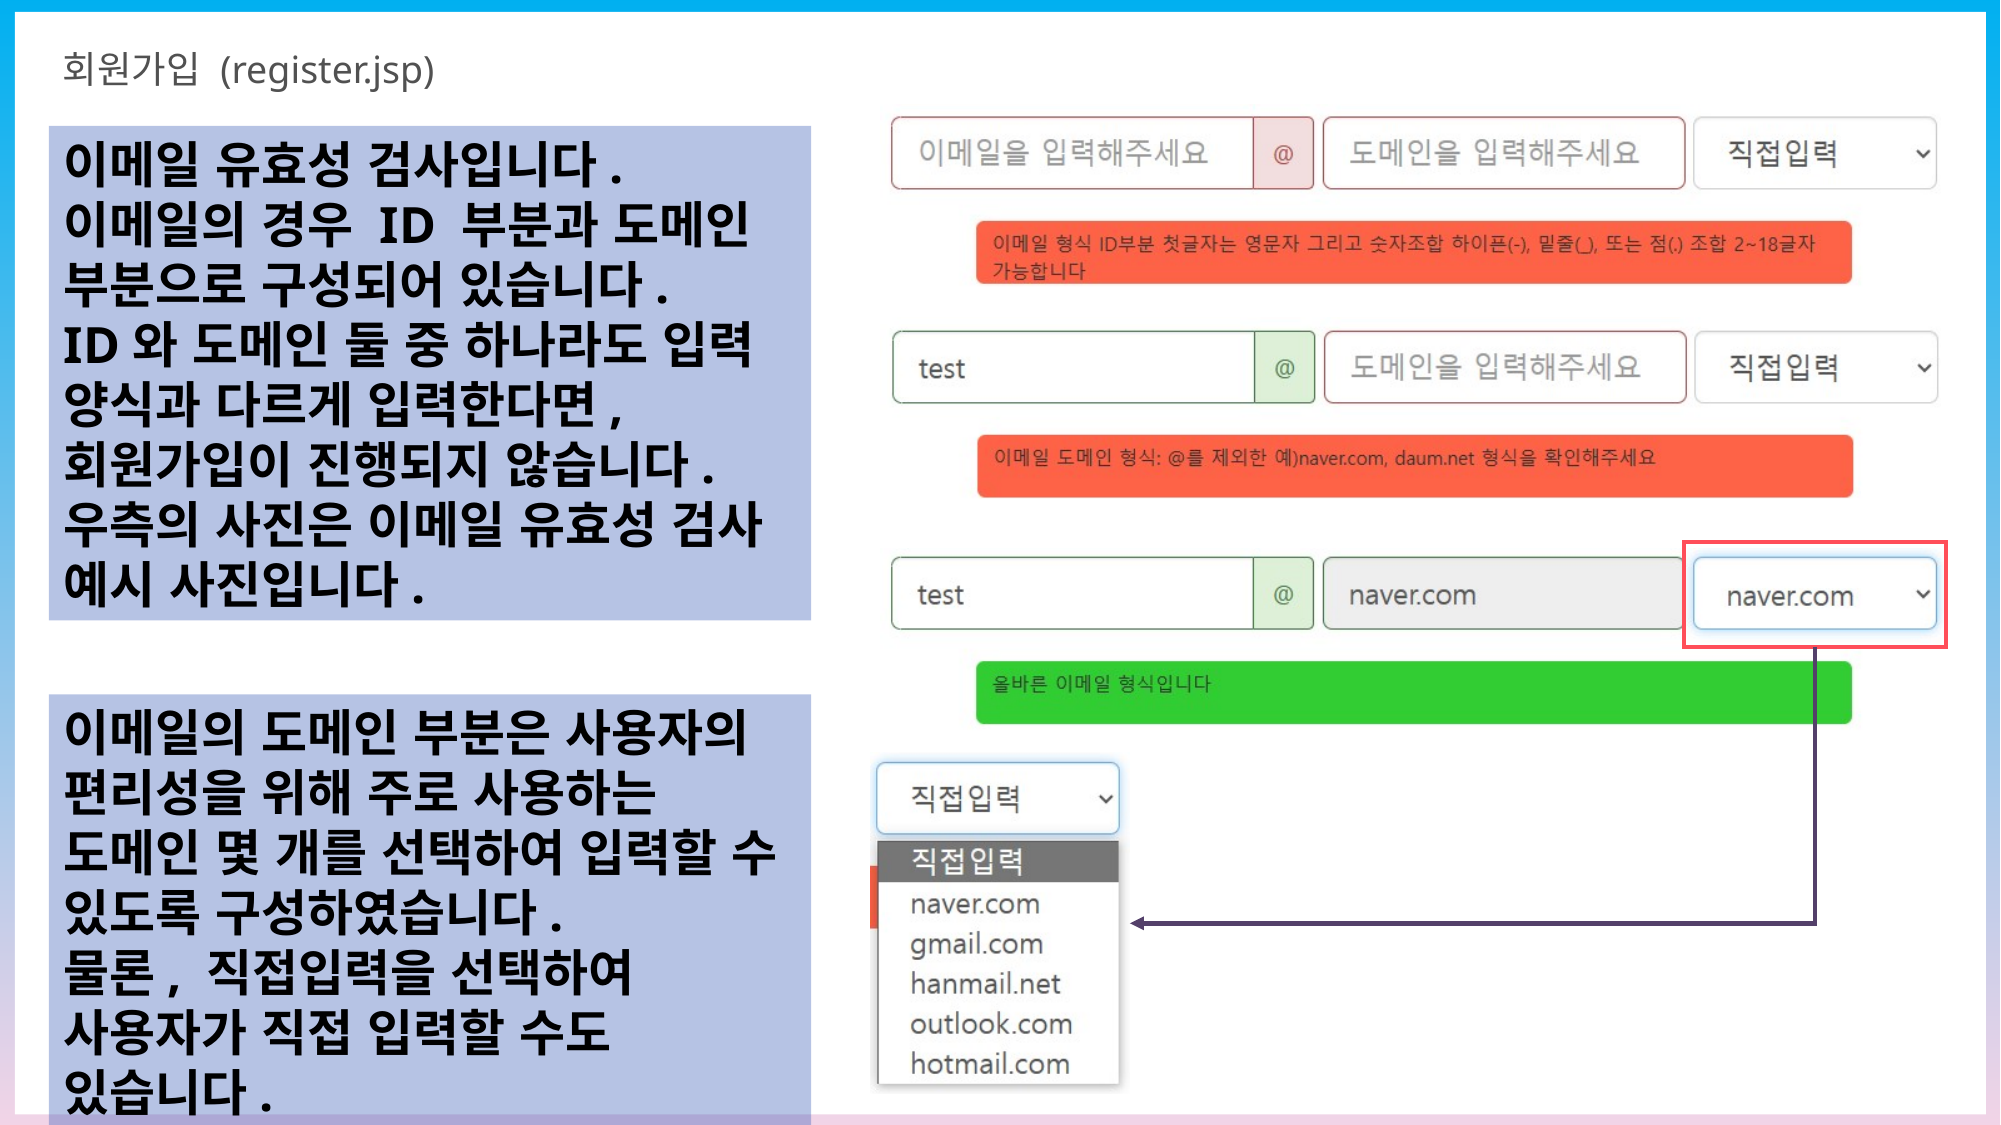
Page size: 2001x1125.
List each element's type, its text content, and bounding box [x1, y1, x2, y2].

text_box 이메일 유효성 검사입니다. 이메일의 경우 ID 부분과 도메인 부분으로 구성되어 있습니다. ID와 도메인 둘 중 하나라도 입력 양식과 다르게 입력한다면, 회원가입이 진행되지 않습니다. 우측의 사진은 이메일 유효성 검사 예시 사진입니다. [48, 125, 812, 621]
picture [880, 548, 1334, 733]
picture [869, 752, 1130, 1094]
text_box [1683, 541, 1947, 648]
picture [880, 317, 1951, 519]
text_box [1334, 442, 1611, 1125]
text_box 회원가입 (register.jsp) [48, 38, 450, 98]
text_box 이메일의 도메인 부분은 사용자의 편리성을 위해 주로 사용하는 도메인 몇 개를 선택하여 입력할 수 있도록 구성하였습니다. 물론, 직접입력을 선택하여 사용자가 직접 입력할 수도 있습니다. [48, 694, 812, 1125]
picture [880, 104, 1951, 294]
picture [1611, 548, 1946, 733]
